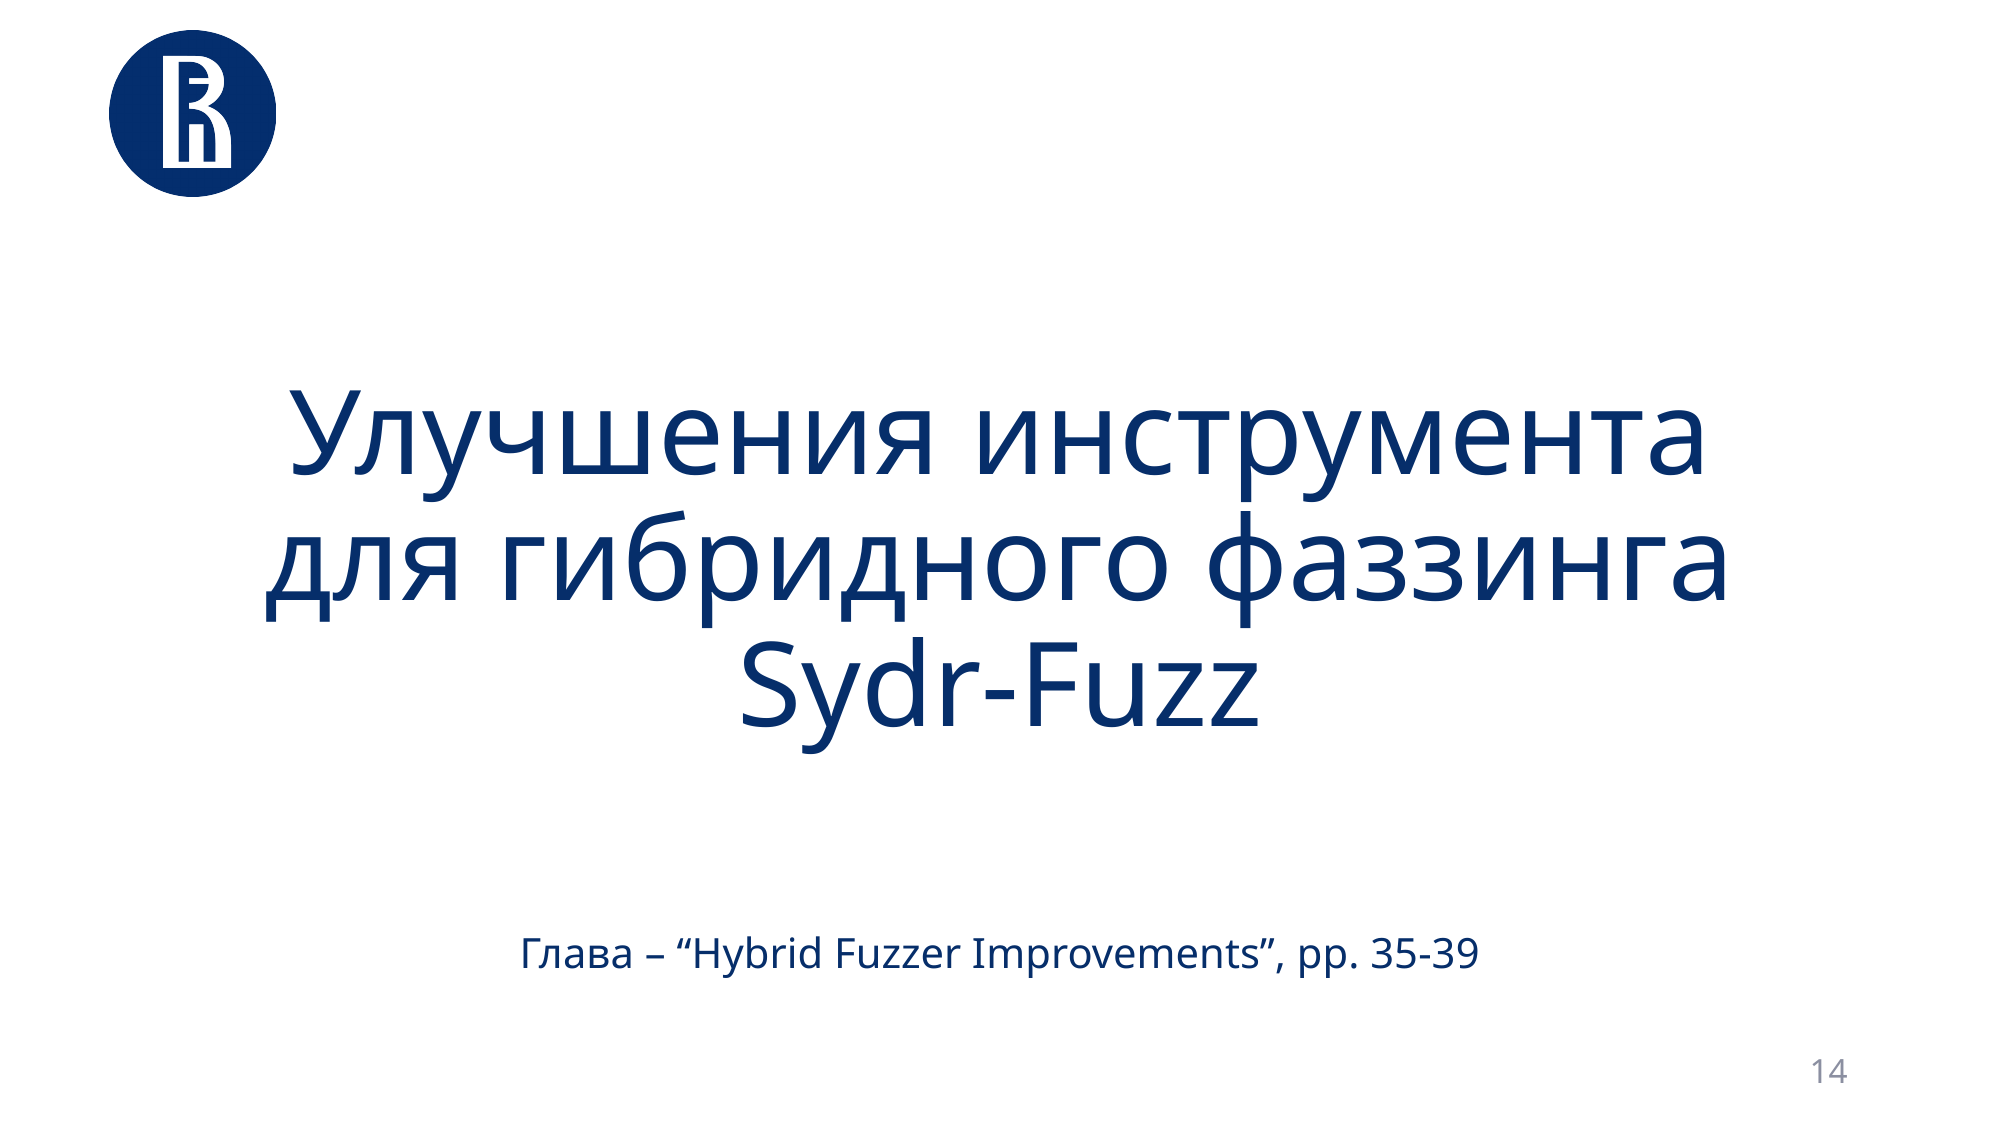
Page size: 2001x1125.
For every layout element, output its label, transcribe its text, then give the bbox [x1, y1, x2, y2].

picture [109, 30, 276, 197]
title Улучшения инструмента для гибридного фаззинга Sydr-Fuzz [181, 360, 1819, 765]
text_box Глава – “Hybrid Fuzzer Improvements”, pp. 35-39 [294, 893, 1706, 1017]
slide_number 14 [1412, 1042, 1863, 1103]
